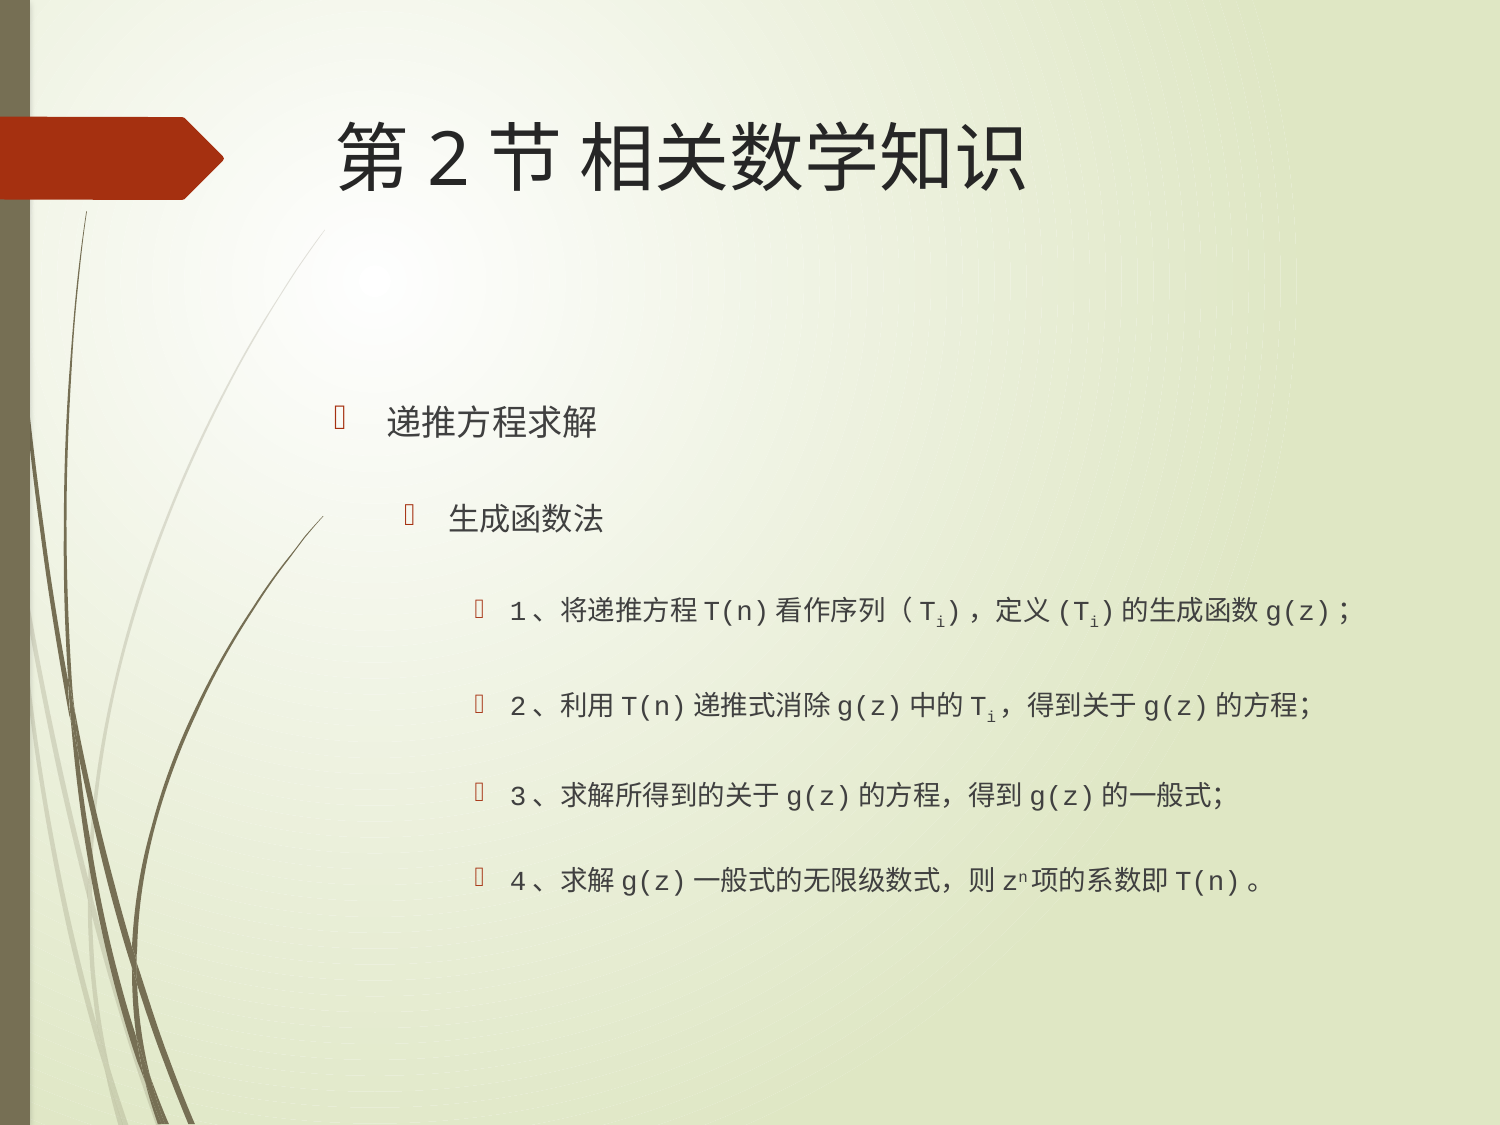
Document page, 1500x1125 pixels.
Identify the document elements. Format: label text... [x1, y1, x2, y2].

list 递推方程求解 生成函数法 1、将递推方程T(n)看作序列（Ti)，定义(Ti)的生成函数g(z)； 2、利用T(n)递推式消除g(z)中的Ti，得到关于g(z)的方程； 3、求解所得到的关于g(z)的方程，得到g(z)的一般式； 4、求解g(z)一般式的无限级数式，则zn项的系数即T(n)。 [318, 350, 1400, 970]
title 第2节 相关数学知识 [319, 102, 1400, 313]
